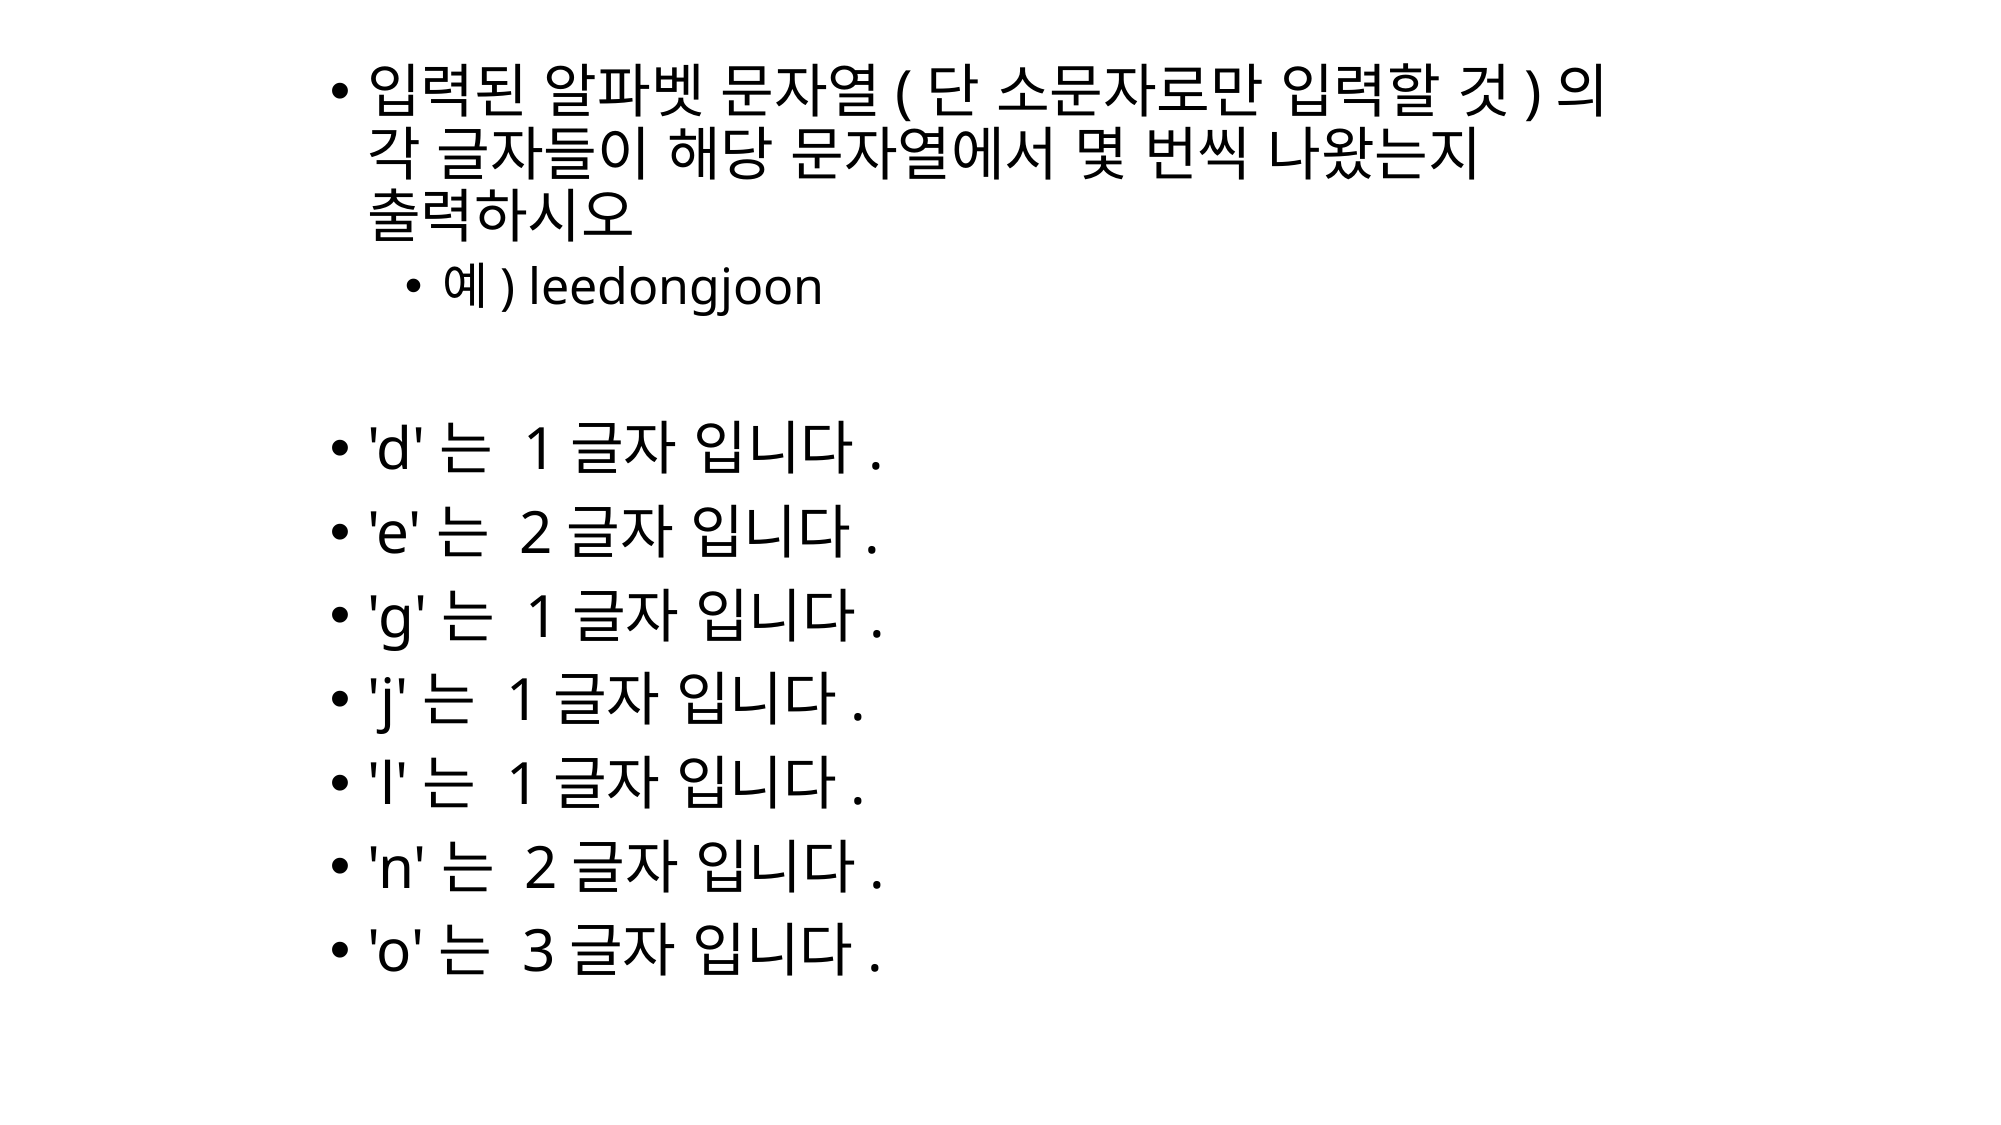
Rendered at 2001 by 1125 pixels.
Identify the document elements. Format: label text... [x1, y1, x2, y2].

list 입력된 알파벳 문자열(단 소문자로만 입력할 것)의 각 글자들이 해당 문자열에서 몇 번씩 나왔는지 출력하시오 예) leedongjoon 'd'는 1글자 입니다. 'e'는 2글자 입니다. 'g'는 1글자 입니다. 'j'는 1글자 입니다. 'l'는 1글자 입니다. 'n'는 2글자 입니다. 'o'는 3글자 입니다. [314, 54, 1665, 1053]
